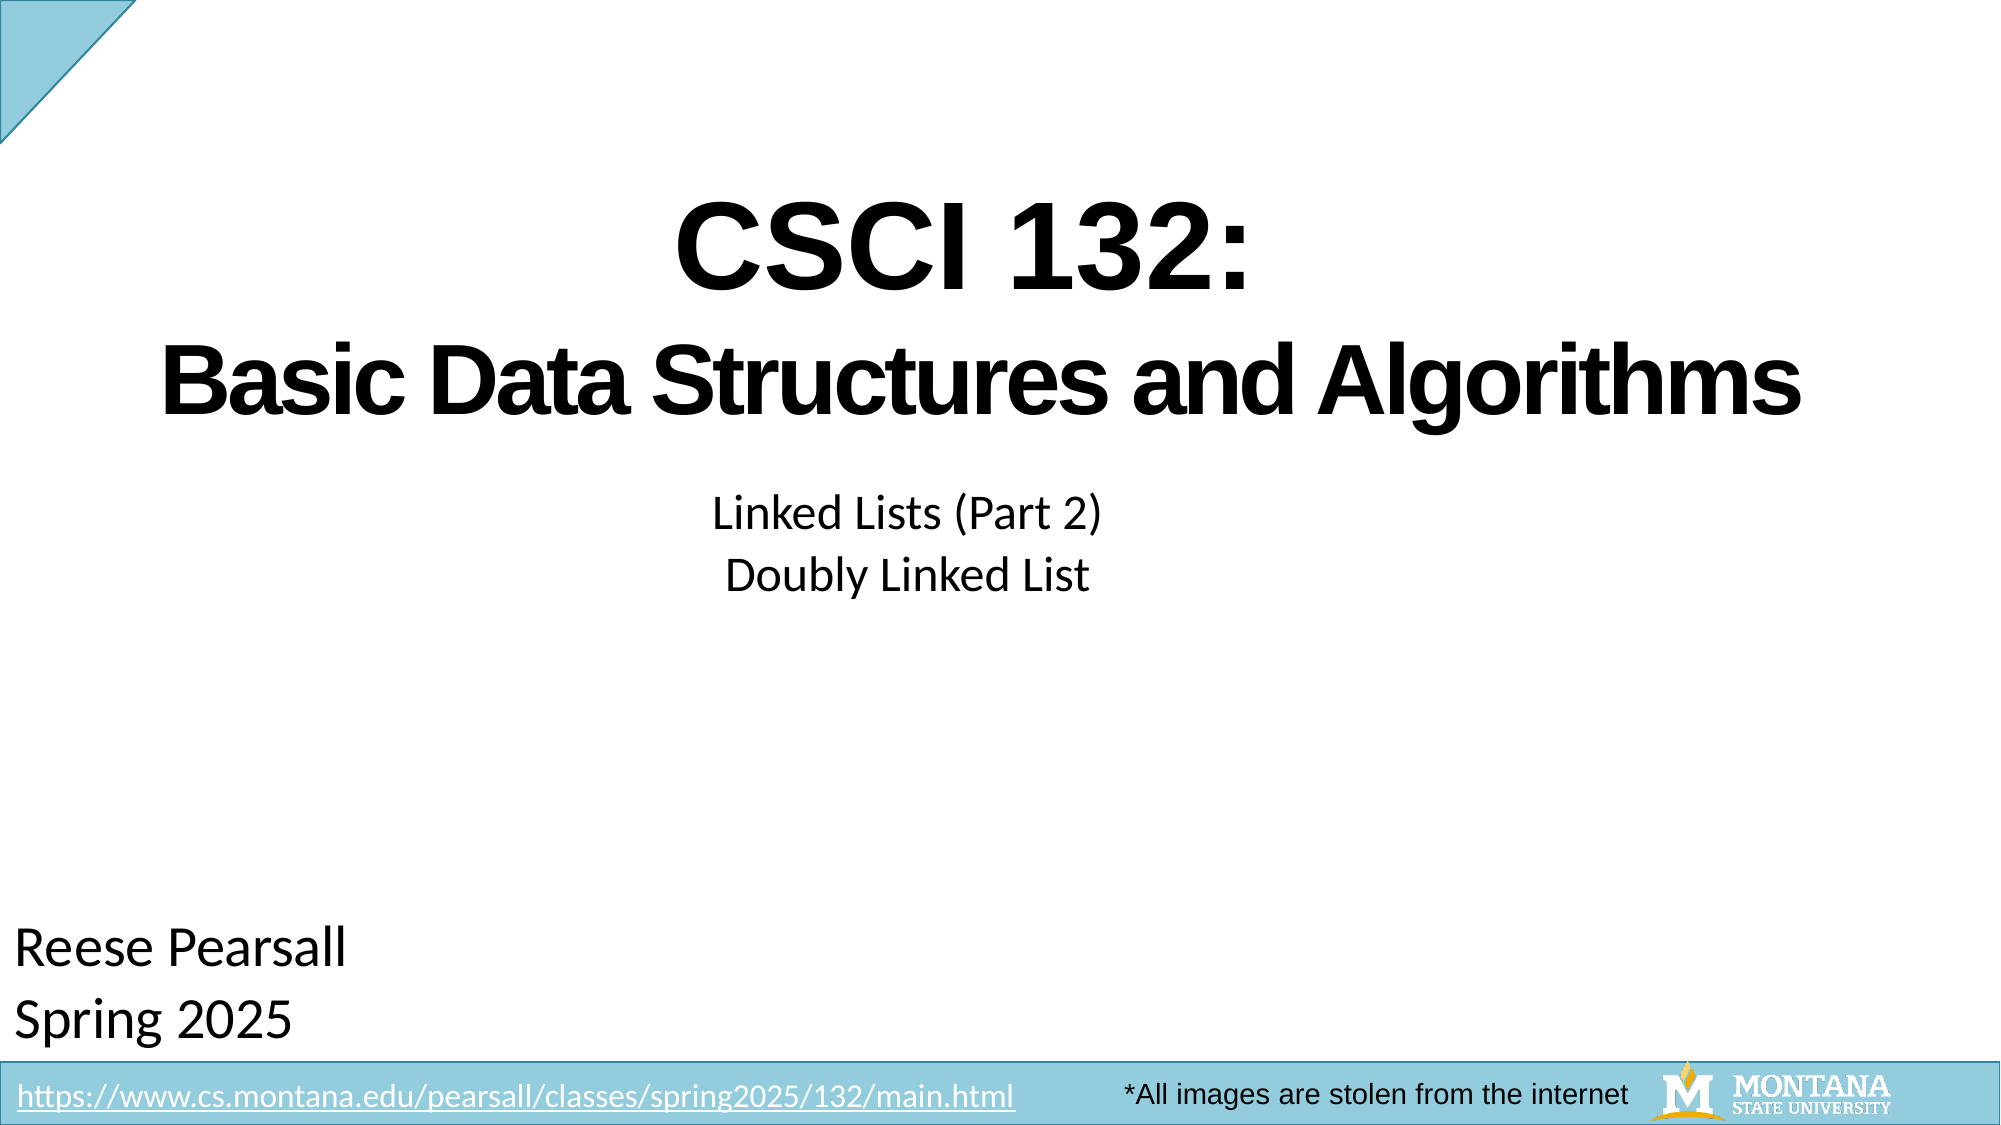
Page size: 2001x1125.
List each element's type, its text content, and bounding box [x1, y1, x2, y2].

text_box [1892, 1060, 2000, 1125]
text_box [0, 0, 137, 145]
text_box Reese Pearsall Spring 2025 [12, 905, 1914, 1051]
text_box Linked Lists (Part 2) Doubly Linked List [399, 477, 1414, 602]
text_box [0, 1060, 1647, 1125]
picture [1649, 1060, 1892, 1122]
title CSCI 132: Basic Data Structures and Algorithms [87, 162, 1875, 435]
